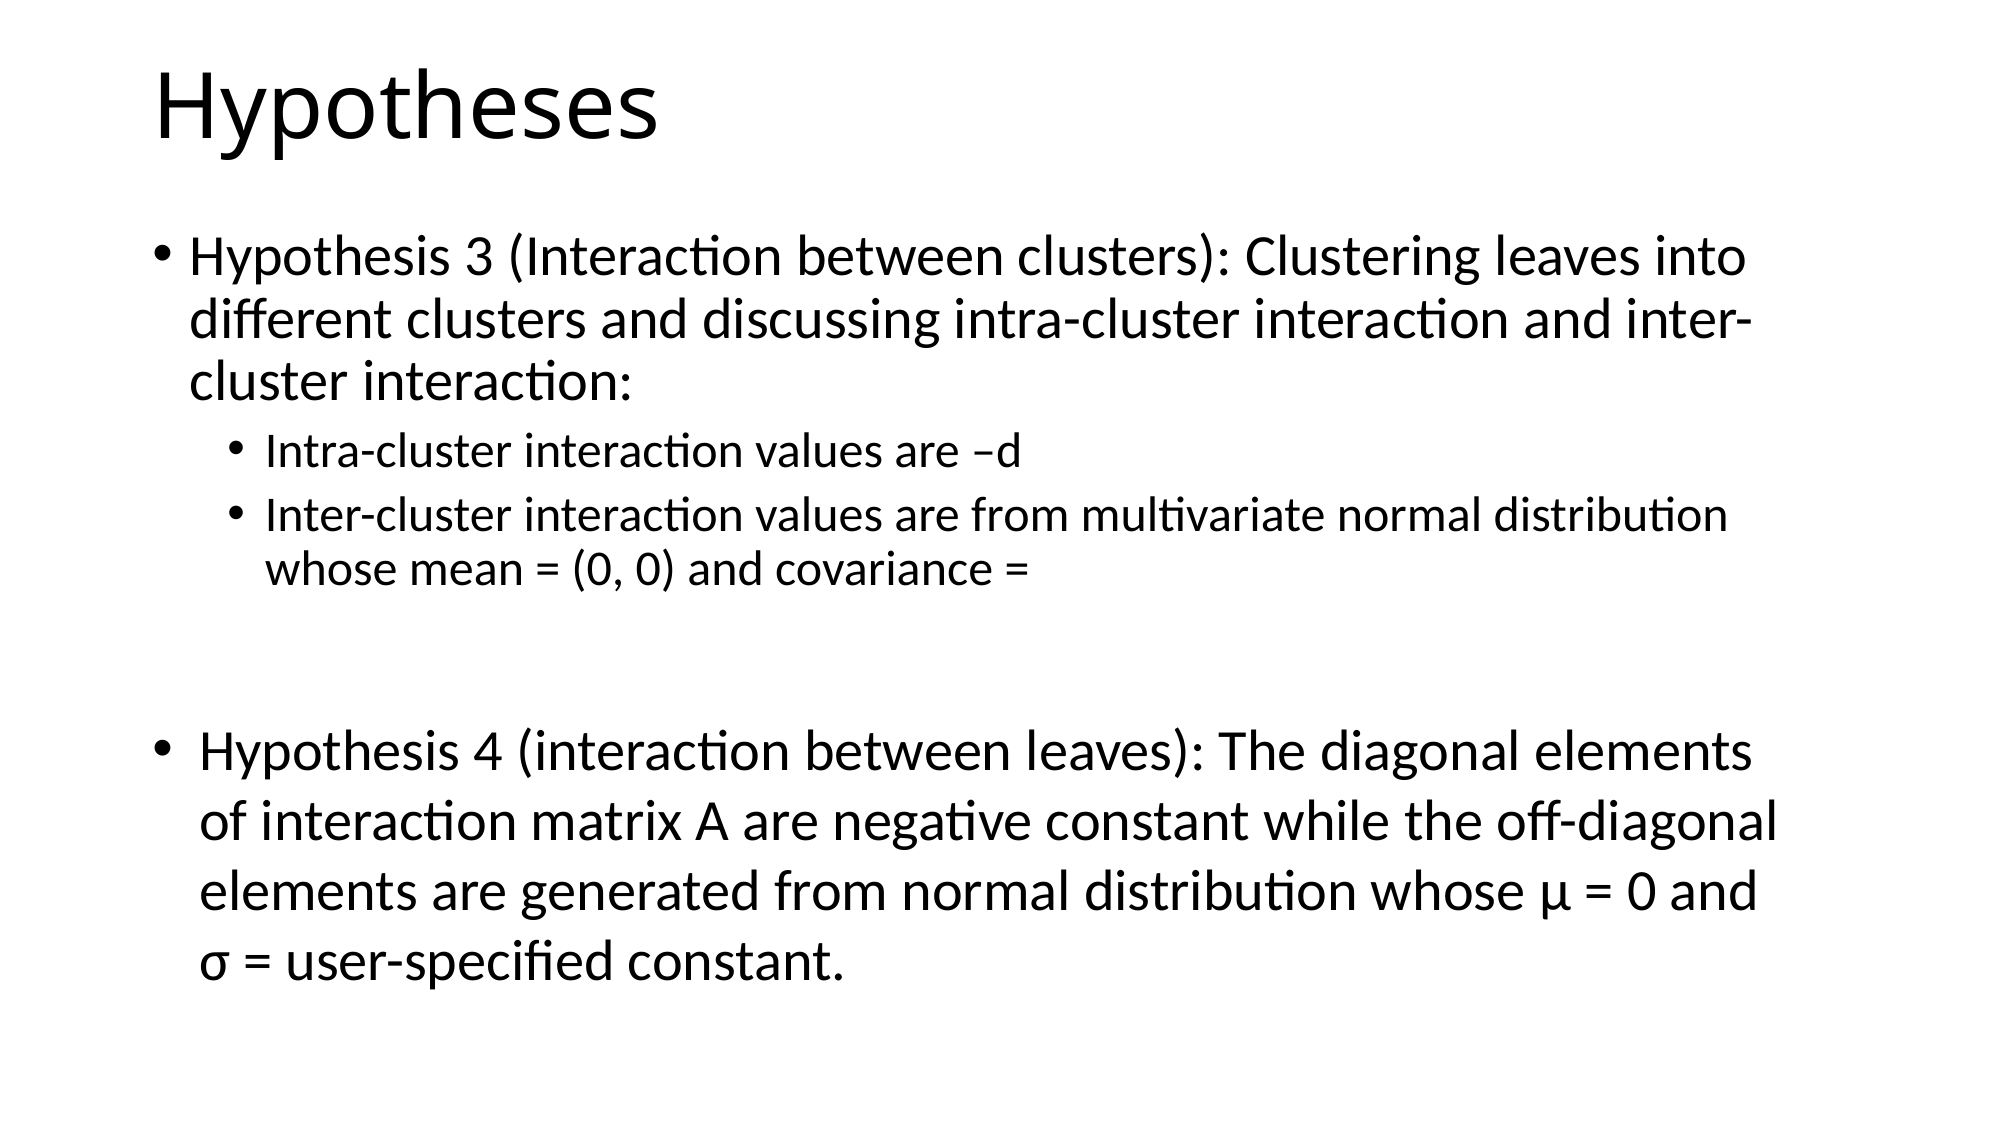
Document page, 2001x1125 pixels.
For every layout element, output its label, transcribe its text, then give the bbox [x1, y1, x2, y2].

text_box Hypothesis 4 (interaction between leaves): The diagonal elements of interaction matrix A are negative constant while the off-diagonal elements are generated from normal distribution whose μ = 0 and σ = user-specified constant. [137, 704, 1798, 1000]
title Hypotheses [137, 0, 1863, 218]
